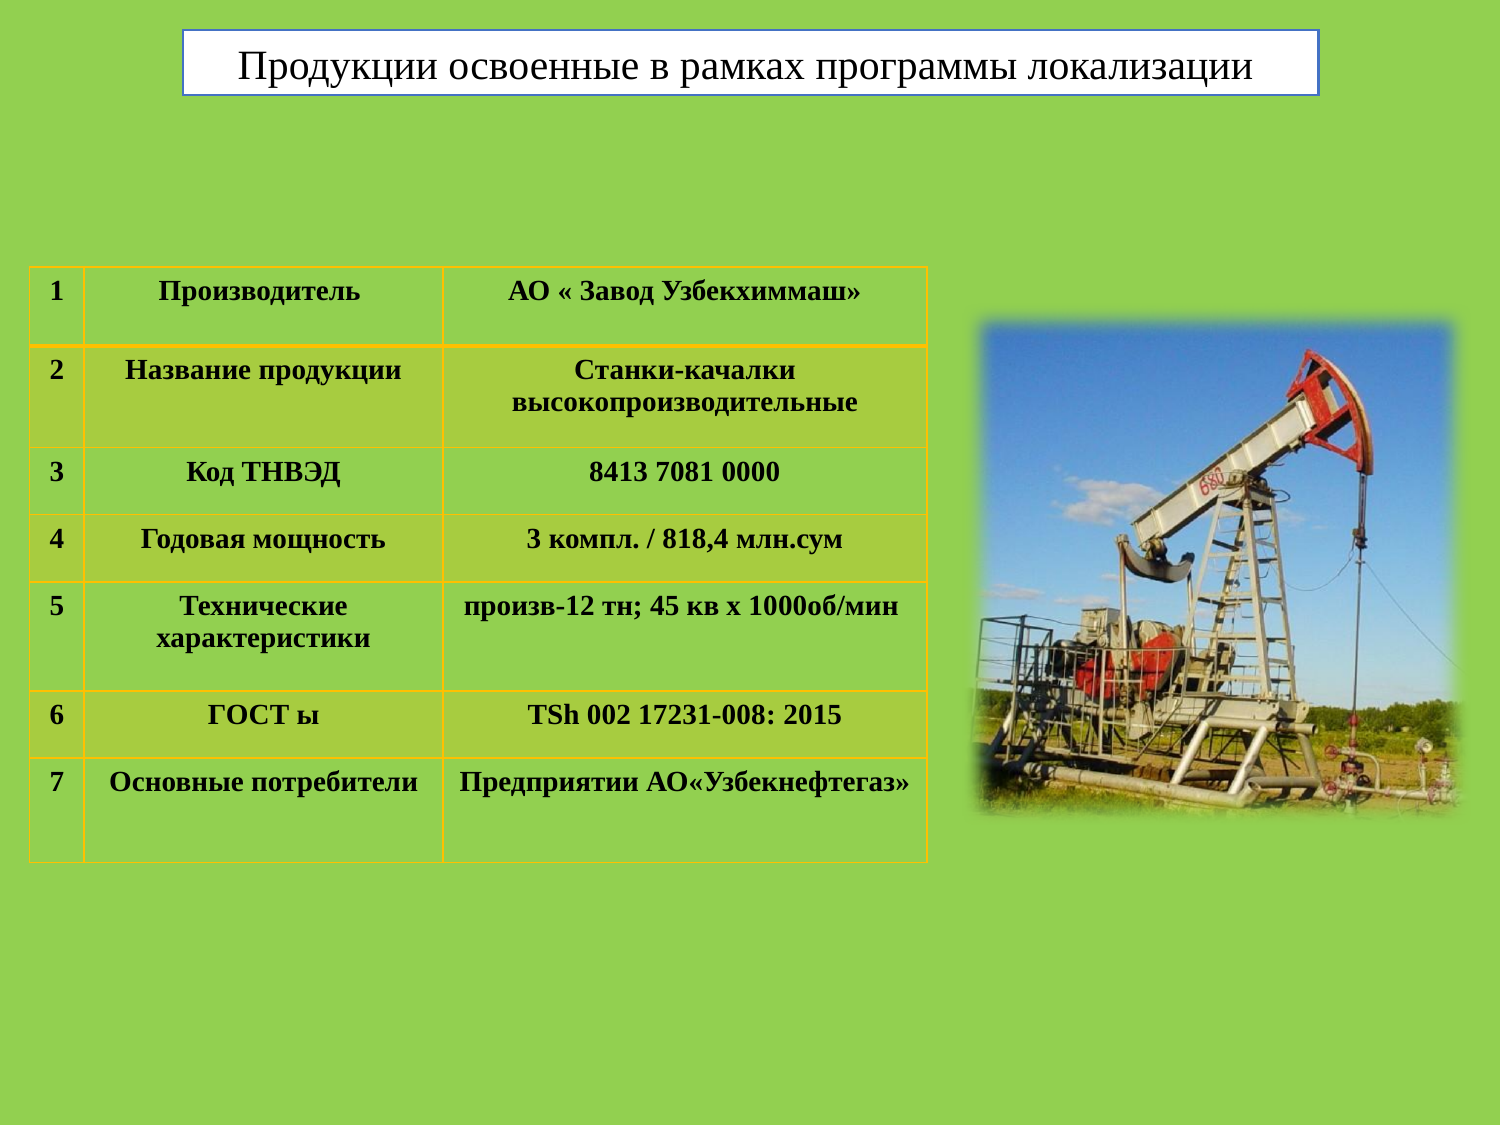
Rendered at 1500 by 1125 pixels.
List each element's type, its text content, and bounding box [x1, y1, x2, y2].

table_cell ГОСТ ы [85, 692, 442, 757]
table_header АО « Завод Узбекхиммаш» [444, 268, 926, 344]
table_cell Основные потребители [85, 759, 442, 862]
picture [962, 303, 1471, 826]
table_cell 3 [30, 448, 83, 514]
title [135, 0, 1449, 96]
table_cell Станки-качалки высокопроизводительные [444, 348, 926, 447]
table_cell Предприятии АО«Узбекнефтегаз» [444, 759, 926, 862]
table_cell Код ТНВЭД [85, 448, 442, 514]
table_cell 4 [30, 515, 83, 581]
table_cell произв-12 тн; 45 кв х 1000об/мин [444, 583, 926, 690]
table_cell 2 [30, 348, 83, 447]
table_cell 7 [30, 759, 83, 862]
table_cell 3 компл. / 818,4 млн.сум [444, 515, 926, 581]
table_cell Годовая мощность [85, 515, 442, 581]
table_cell TSh 002 17231-008: 2015 [444, 692, 926, 757]
table_cell Название продукции [85, 348, 442, 447]
table_cell 8413 7081 0000 [444, 448, 926, 514]
table_header Производитель [85, 268, 442, 344]
table_cell 5 [30, 583, 83, 690]
table_cell 6 [30, 692, 83, 757]
table_cell Технические характеристики [85, 583, 442, 690]
table_header 1 [30, 268, 83, 344]
text_box Продукции освоенные в рамках программы локализации [182, 29, 1320, 96]
